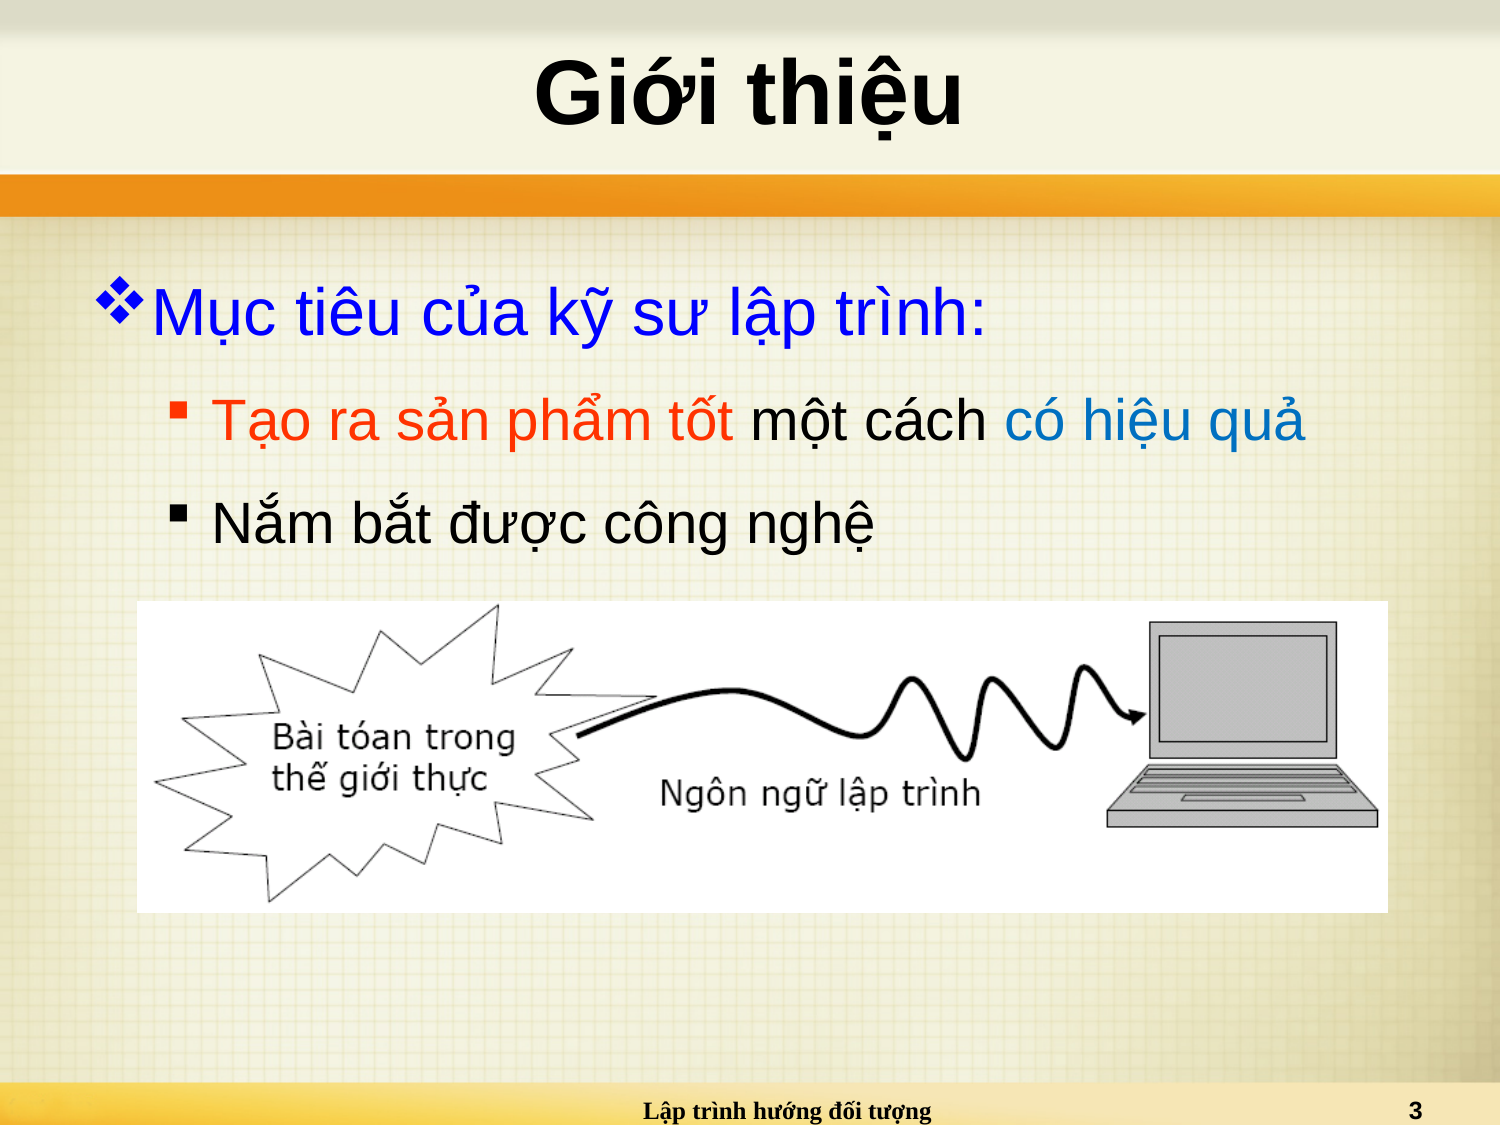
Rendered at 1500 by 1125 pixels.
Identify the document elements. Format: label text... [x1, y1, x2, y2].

list Mục tiêu của kỹ sư lập trình: Tạo ra sản phẩm tốt một cách có hiệu quả Nắm bắt được công nghệ [75, 237, 1450, 1046]
title Giới thiệu [0, 0, 1500, 175]
slide_number 3 [1087, 1087, 1438, 1125]
footer Lập trình hướng đối tượng [549, 1087, 1025, 1125]
picture [0, 175, 1500, 1125]
